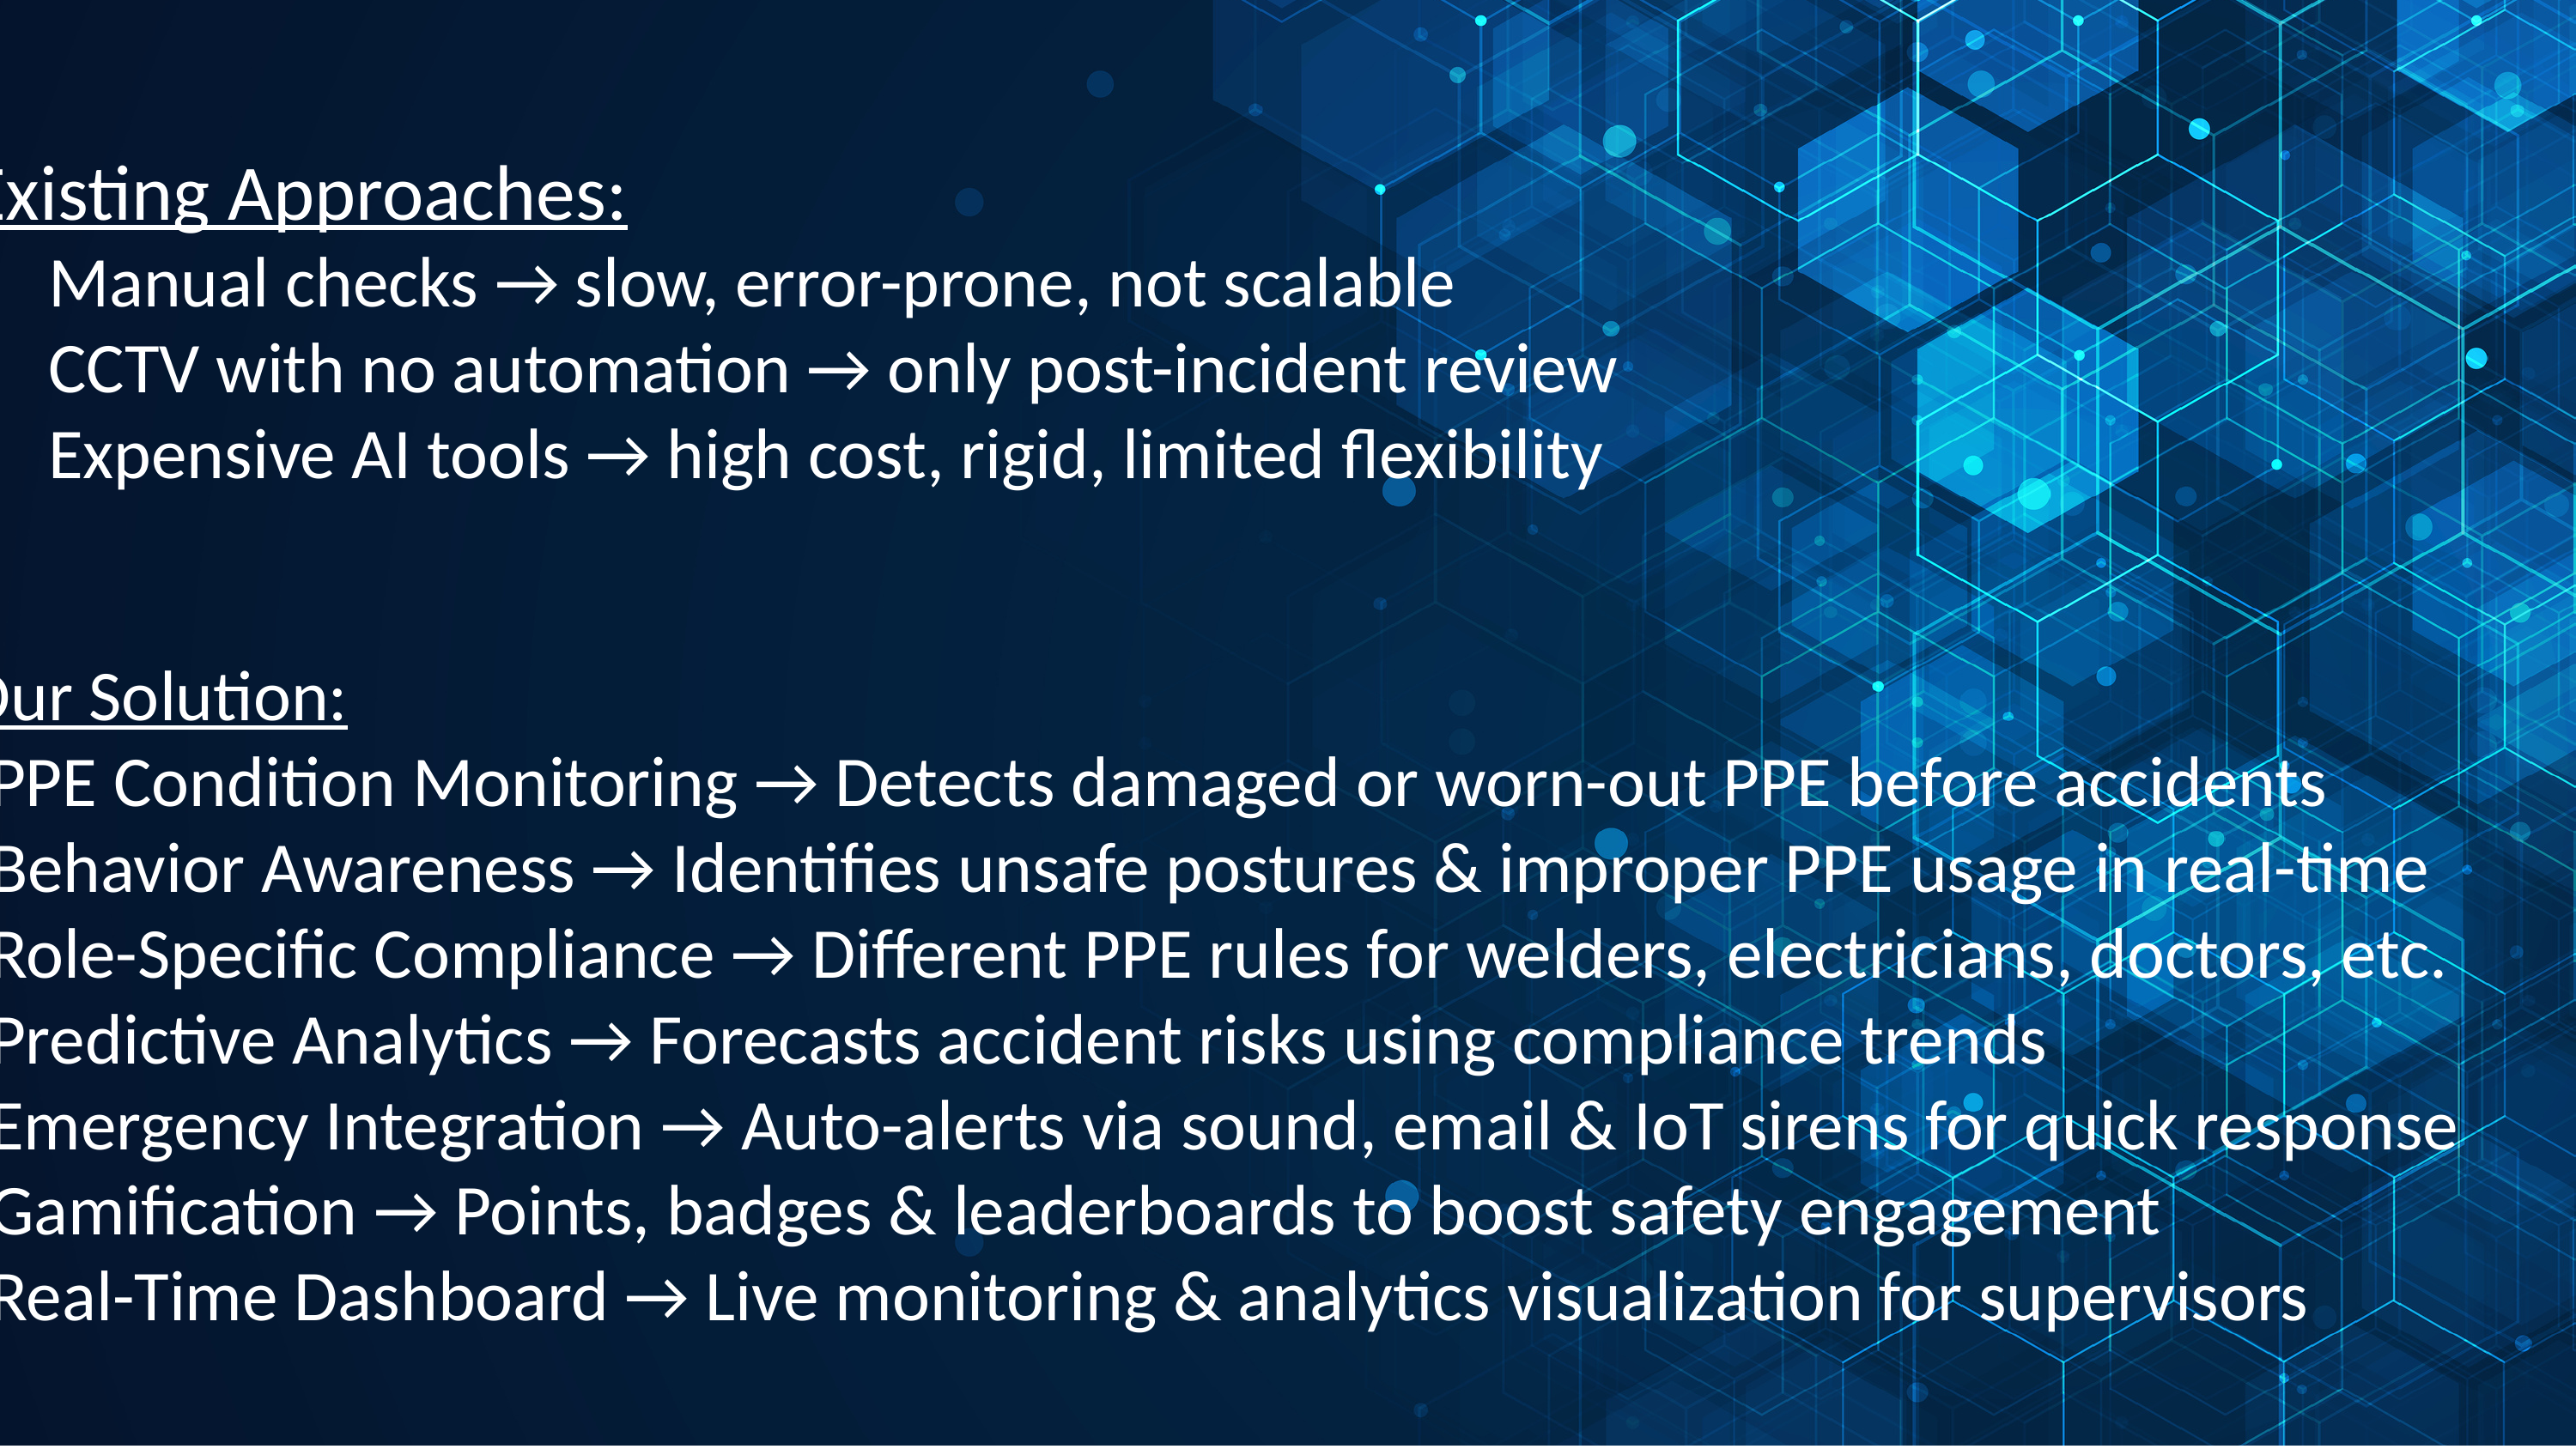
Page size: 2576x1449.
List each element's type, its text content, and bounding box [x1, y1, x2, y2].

text_box Our Solution: PPE Condition Monitoring → Detects damaged or worn-out PPE before accidents Behavior Awareness → Identifies unsafe postures & improper PPE usage in real-time Role-Specific Compliance → Different PPE rules for welders, electricians, doctors, etc. Predictive Analytics → Forecasts accident risks using compliance trends Emergency Integration → Auto-alerts via sound, email & IoT sirens for quick response Gamification → Points, badges & leaderboards to boost safety engagement Real-Time Dashboard → Live monitoring & analytics visualization for supervisors [0, 642, 2506, 1343]
text_box [0, 0, 2576, 1446]
text_box Existing Approaches: Manual checks → slow, error-prone, not scalable CCTV with no automation → only post-incident review Expensive AI tools → high cost, rigid, limited flexibility [0, 135, 1651, 500]
